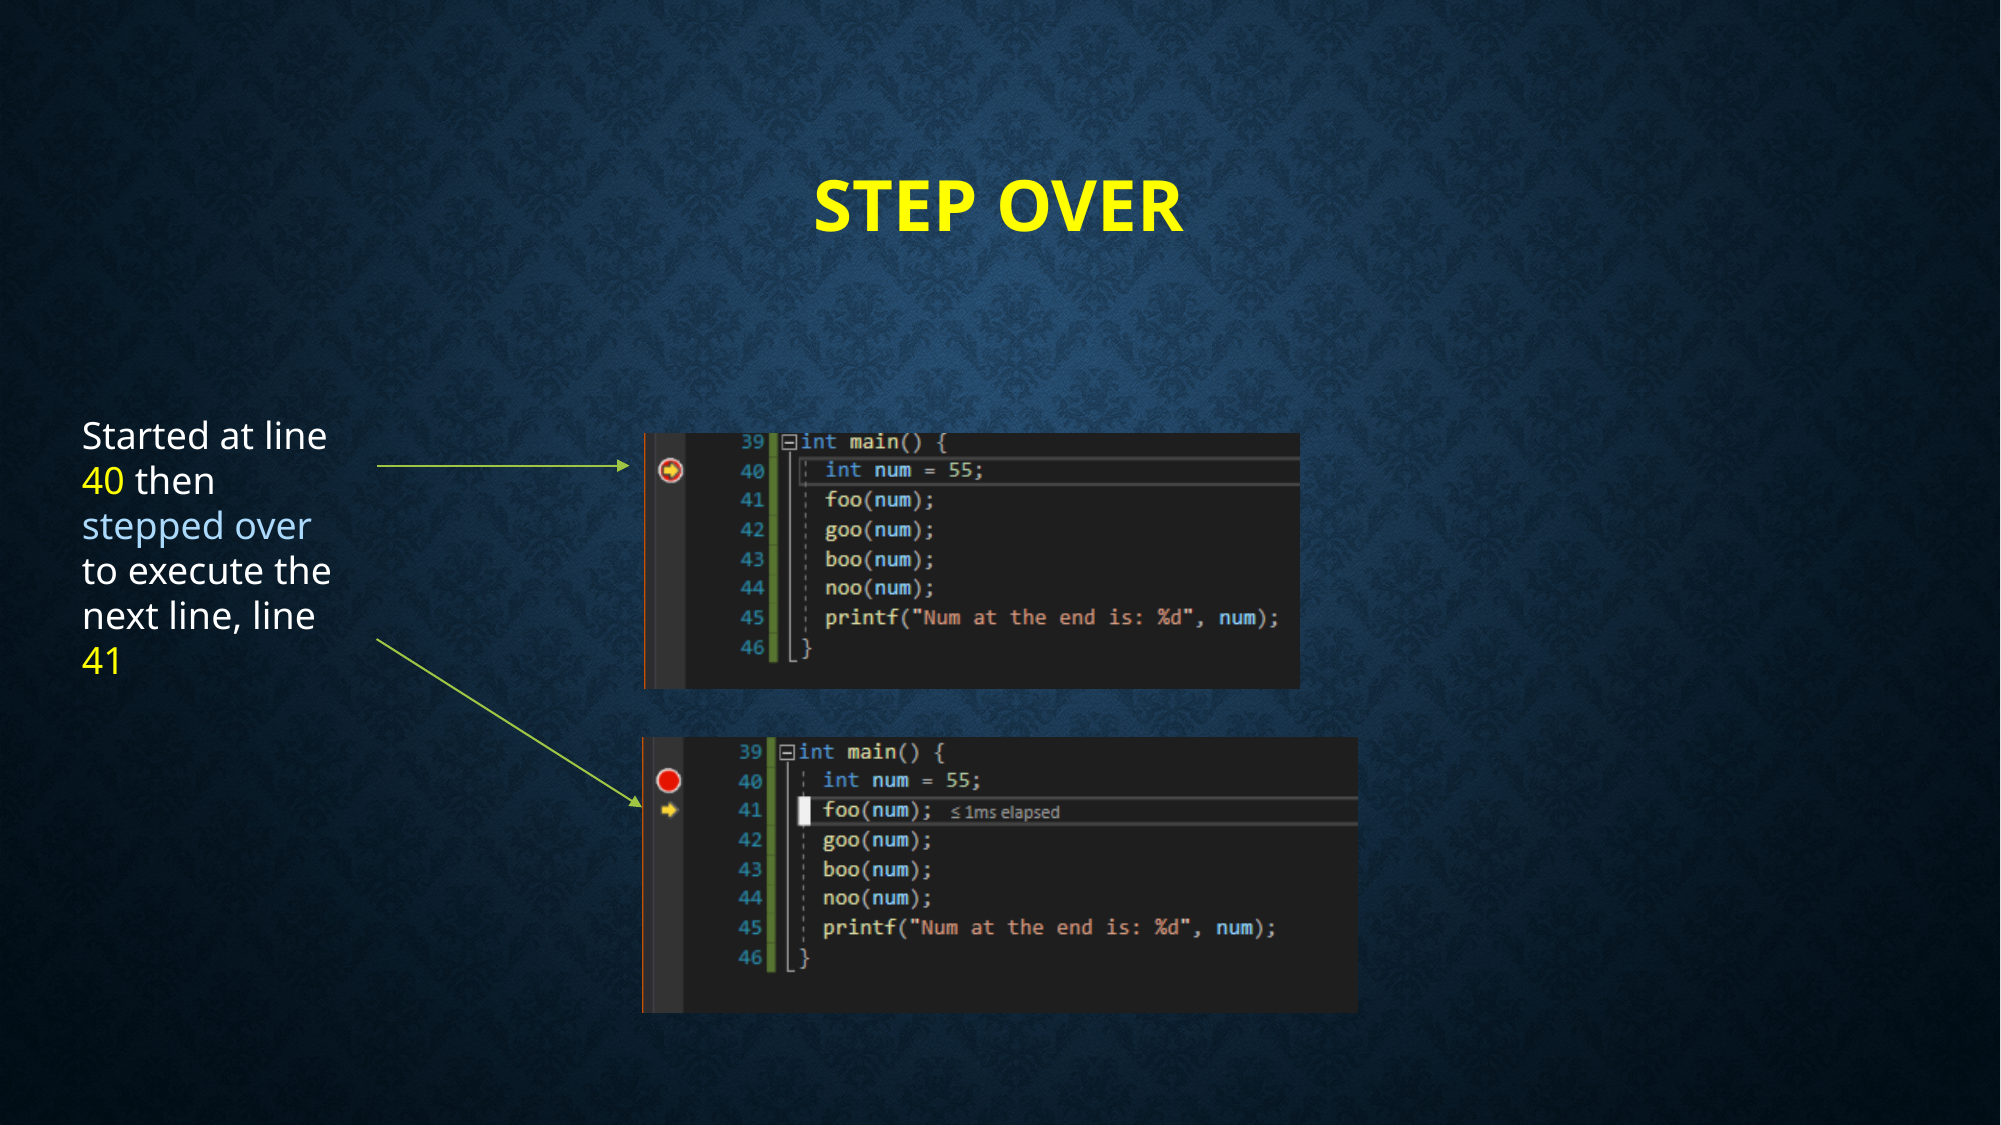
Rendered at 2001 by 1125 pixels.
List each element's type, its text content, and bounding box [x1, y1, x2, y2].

text_box Started at line 40 then stepped over to execute the next line, line 41 [67, 404, 360, 690]
title Step Over [149, 99, 1849, 318]
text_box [375, 638, 643, 808]
picture [641, 736, 1359, 1013]
picture [643, 433, 1300, 689]
